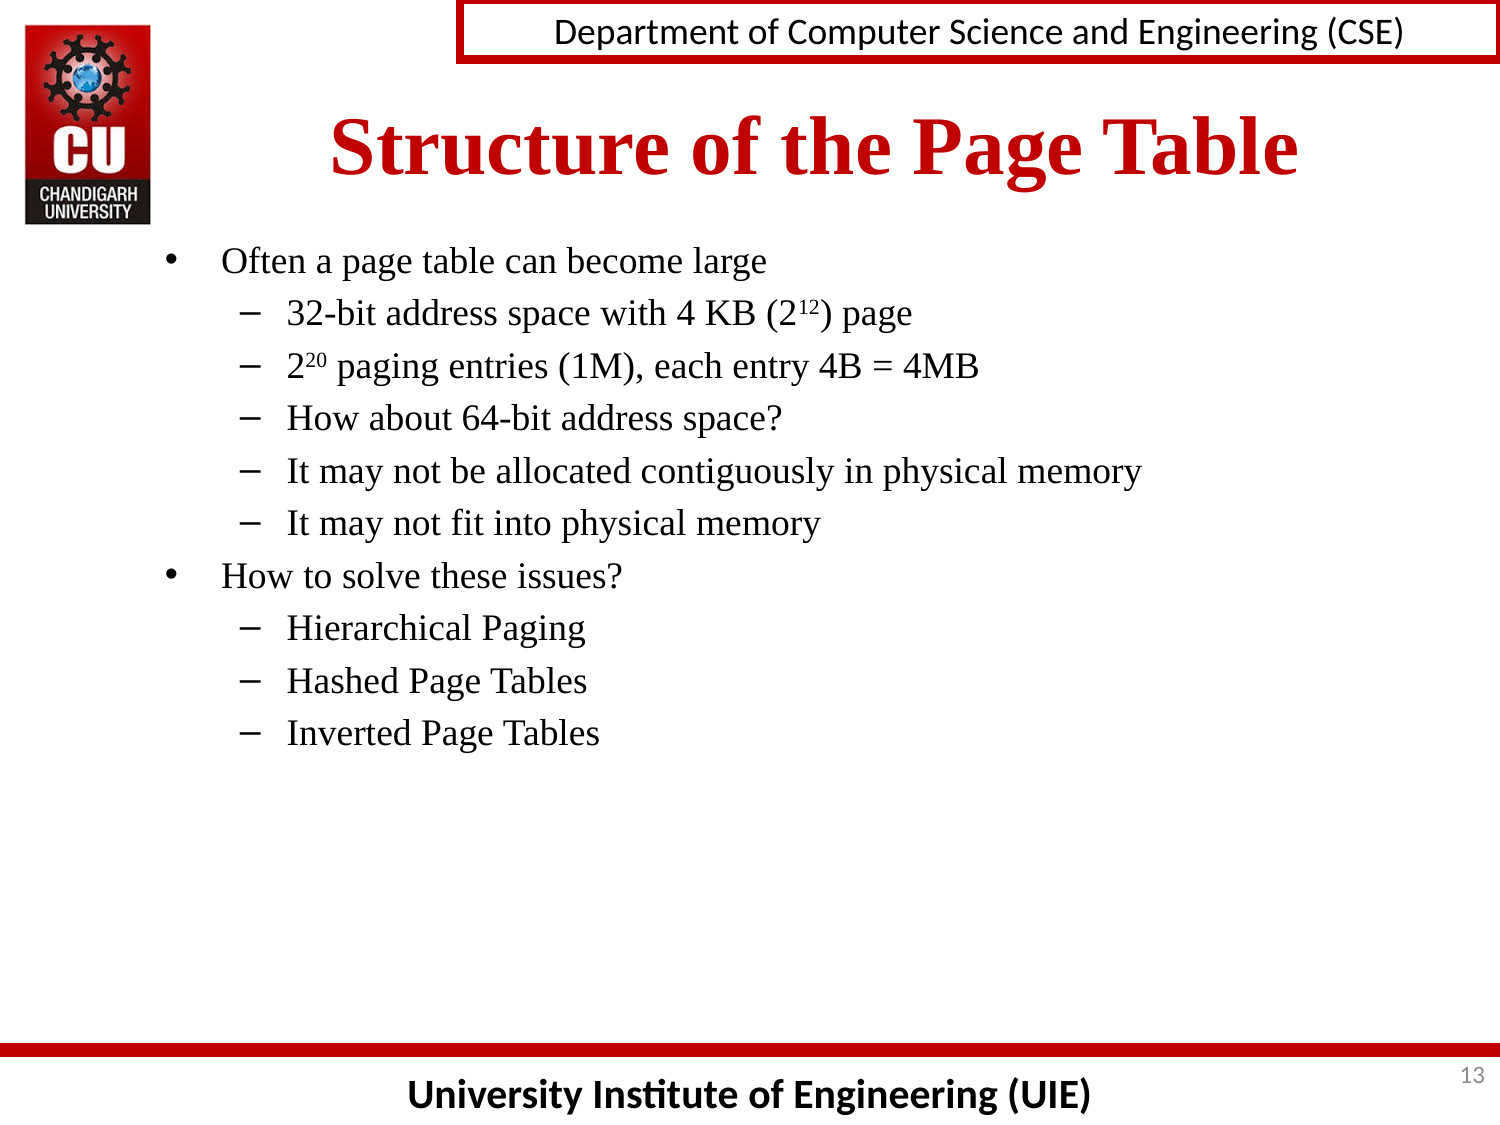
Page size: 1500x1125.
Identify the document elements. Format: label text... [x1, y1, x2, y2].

title Structure of the Page Table [164, 91, 1465, 192]
list Often a page table can become large 32-bit address space with 4 KB (212) page 220 paging entries (1M), each entry 4B = 4MB How about 64-bit address space? It may not be allocated contiguously in physical memory It may not fit into physical memory How to solve these issues? Hierarchical Paging Hashed Page Tables Inverted Page Tables [150, 228, 1463, 1025]
slide_number 13 [1425, 1034, 1500, 1113]
picture [24, 24, 151, 225]
